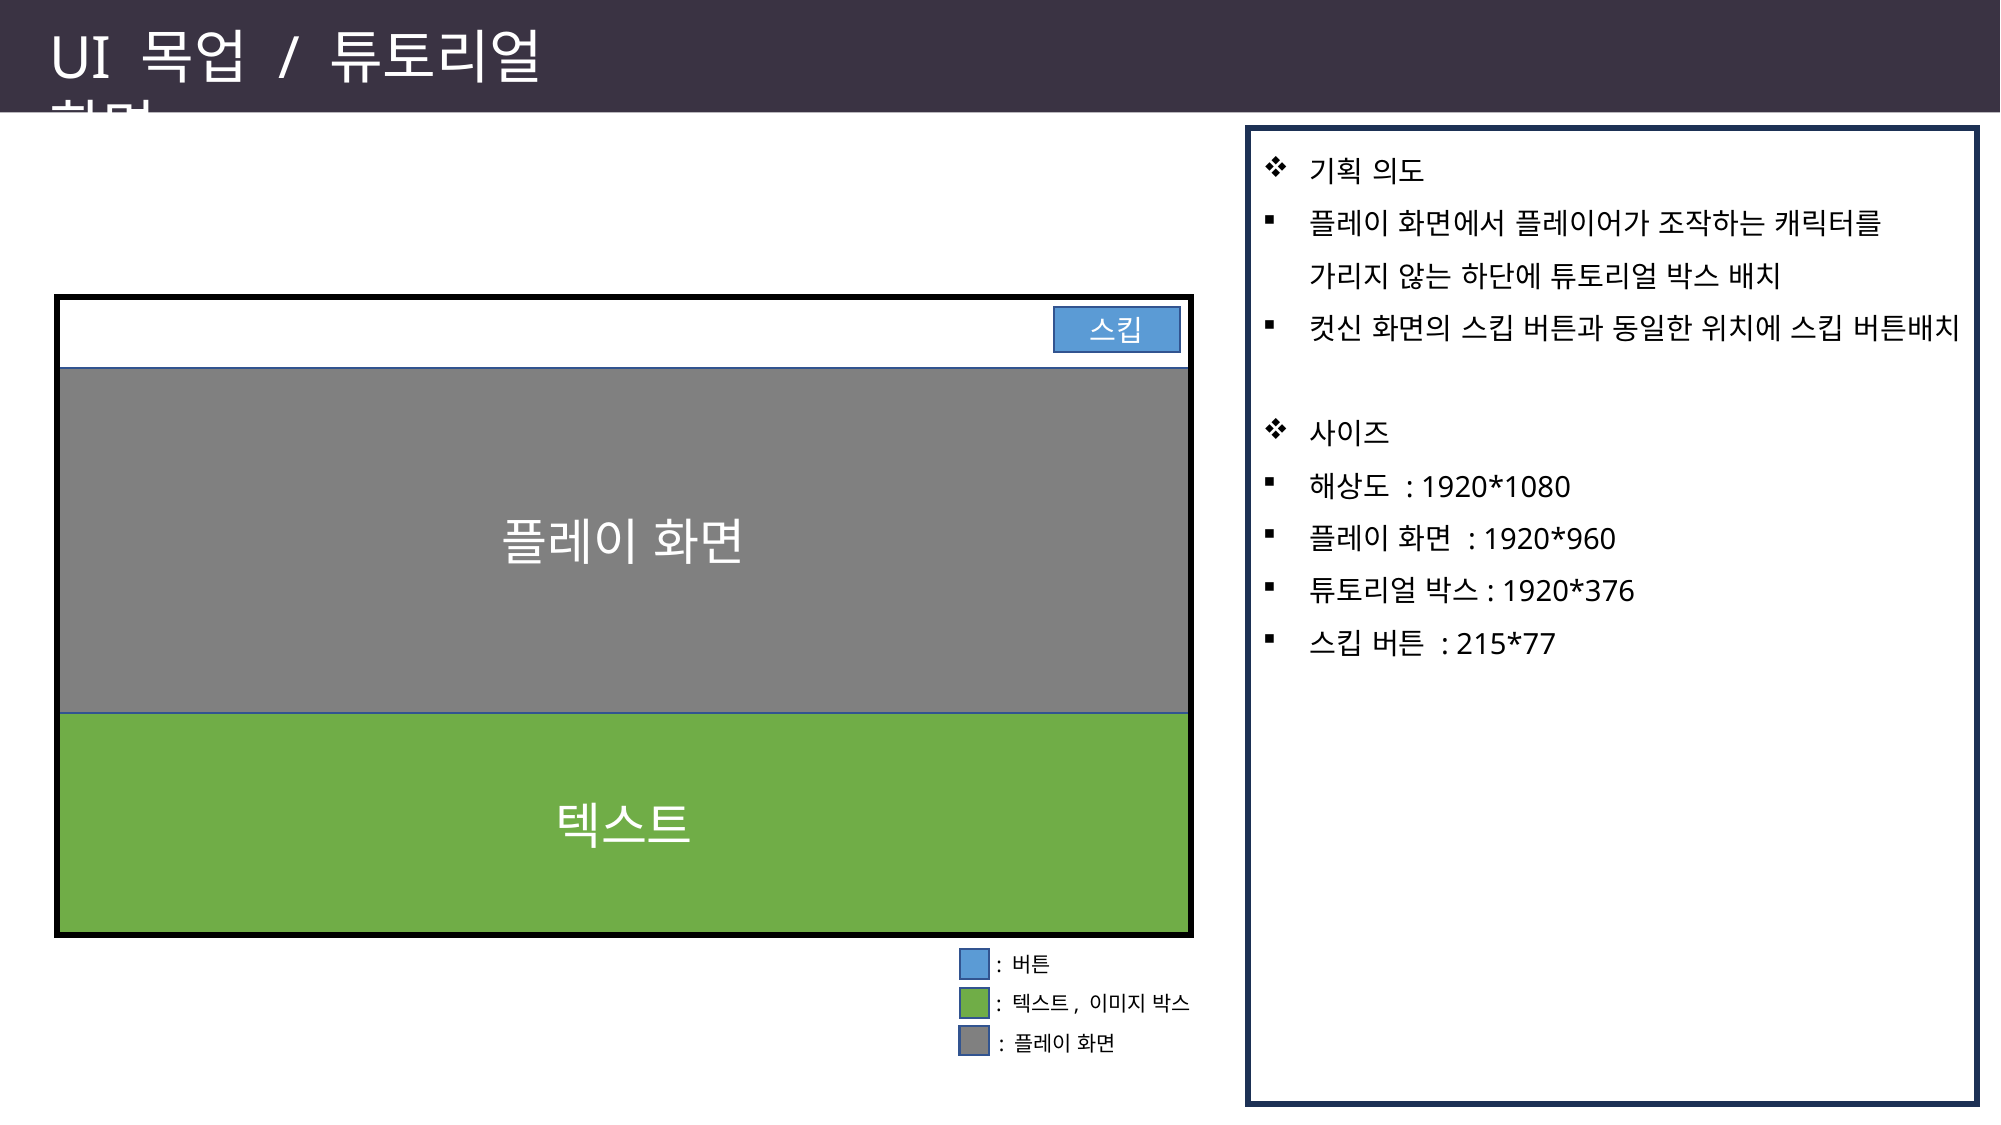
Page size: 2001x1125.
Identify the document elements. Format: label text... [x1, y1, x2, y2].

text_box [56, 296, 1192, 936]
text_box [959, 1022, 1151, 1064]
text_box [959, 983, 1213, 1024]
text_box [959, 944, 1068, 983]
text_box UI 목업 / 튜토리얼 화면 [34, 13, 592, 168]
text_box 기획 의도 플레이 화면에서 플레이어가 조작하는 캐릭터를 가리지 않는 하단에 튜토리얼 박스 배치 컷신 화면의 스킵 버튼과 동일한 위치에 스킵 버튼배치 사이즈 해상도 : 1920*1080 플레이 화면 : 1920*960 튜토리얼 박스: 1920*376 스킵 버튼 : 215*77 [1247, 127, 1978, 1105]
text_box [0, 0, 2000, 113]
